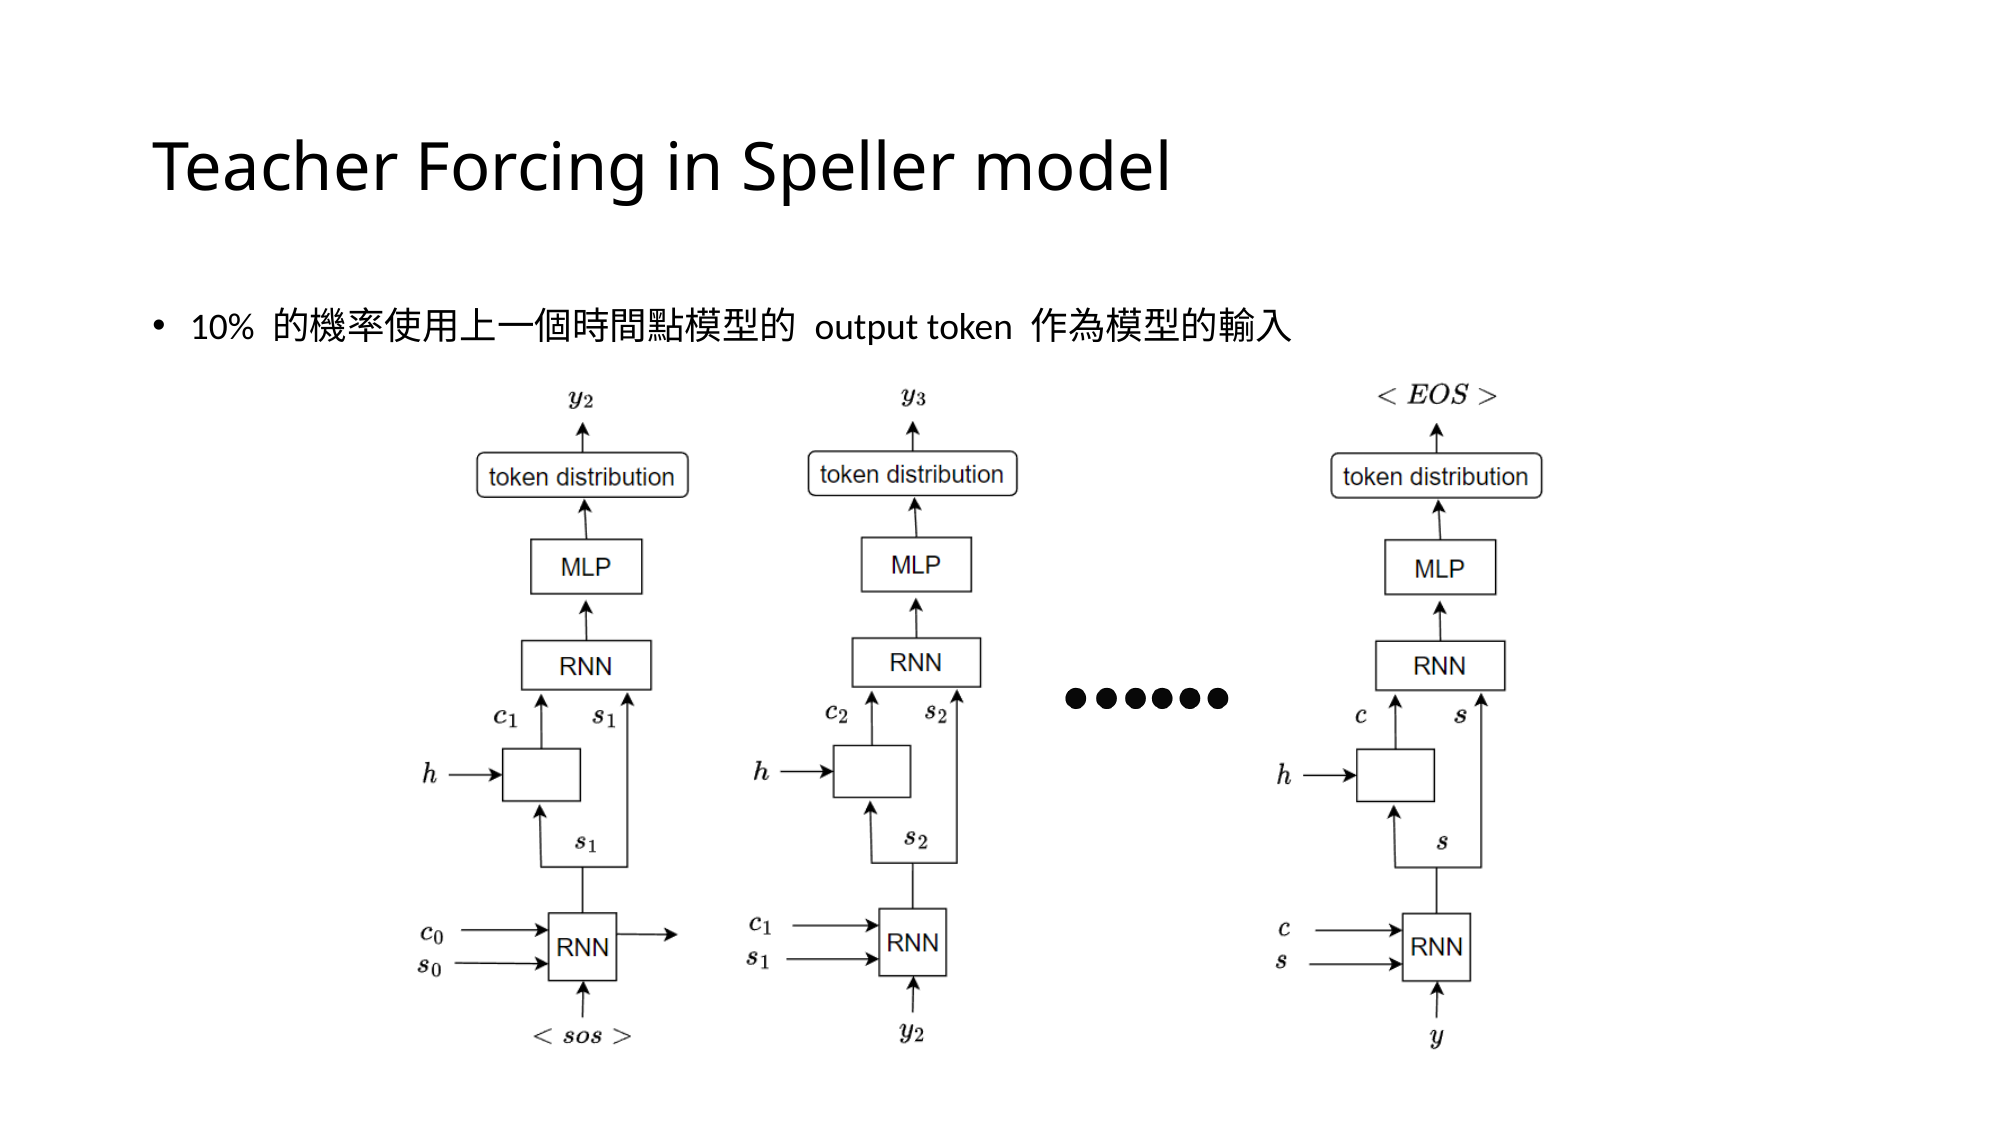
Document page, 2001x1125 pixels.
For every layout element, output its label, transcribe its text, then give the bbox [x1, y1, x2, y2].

text_box 10% 的機率使用上一個時間點模型的 output token 作為模型的輸入 [137, 299, 1863, 1014]
picture [744, 383, 1026, 1049]
title Teacher Forcing in Speller model [137, 59, 1863, 278]
picture [1059, 683, 1235, 715]
picture [1266, 369, 1548, 1066]
picture [416, 384, 700, 1061]
